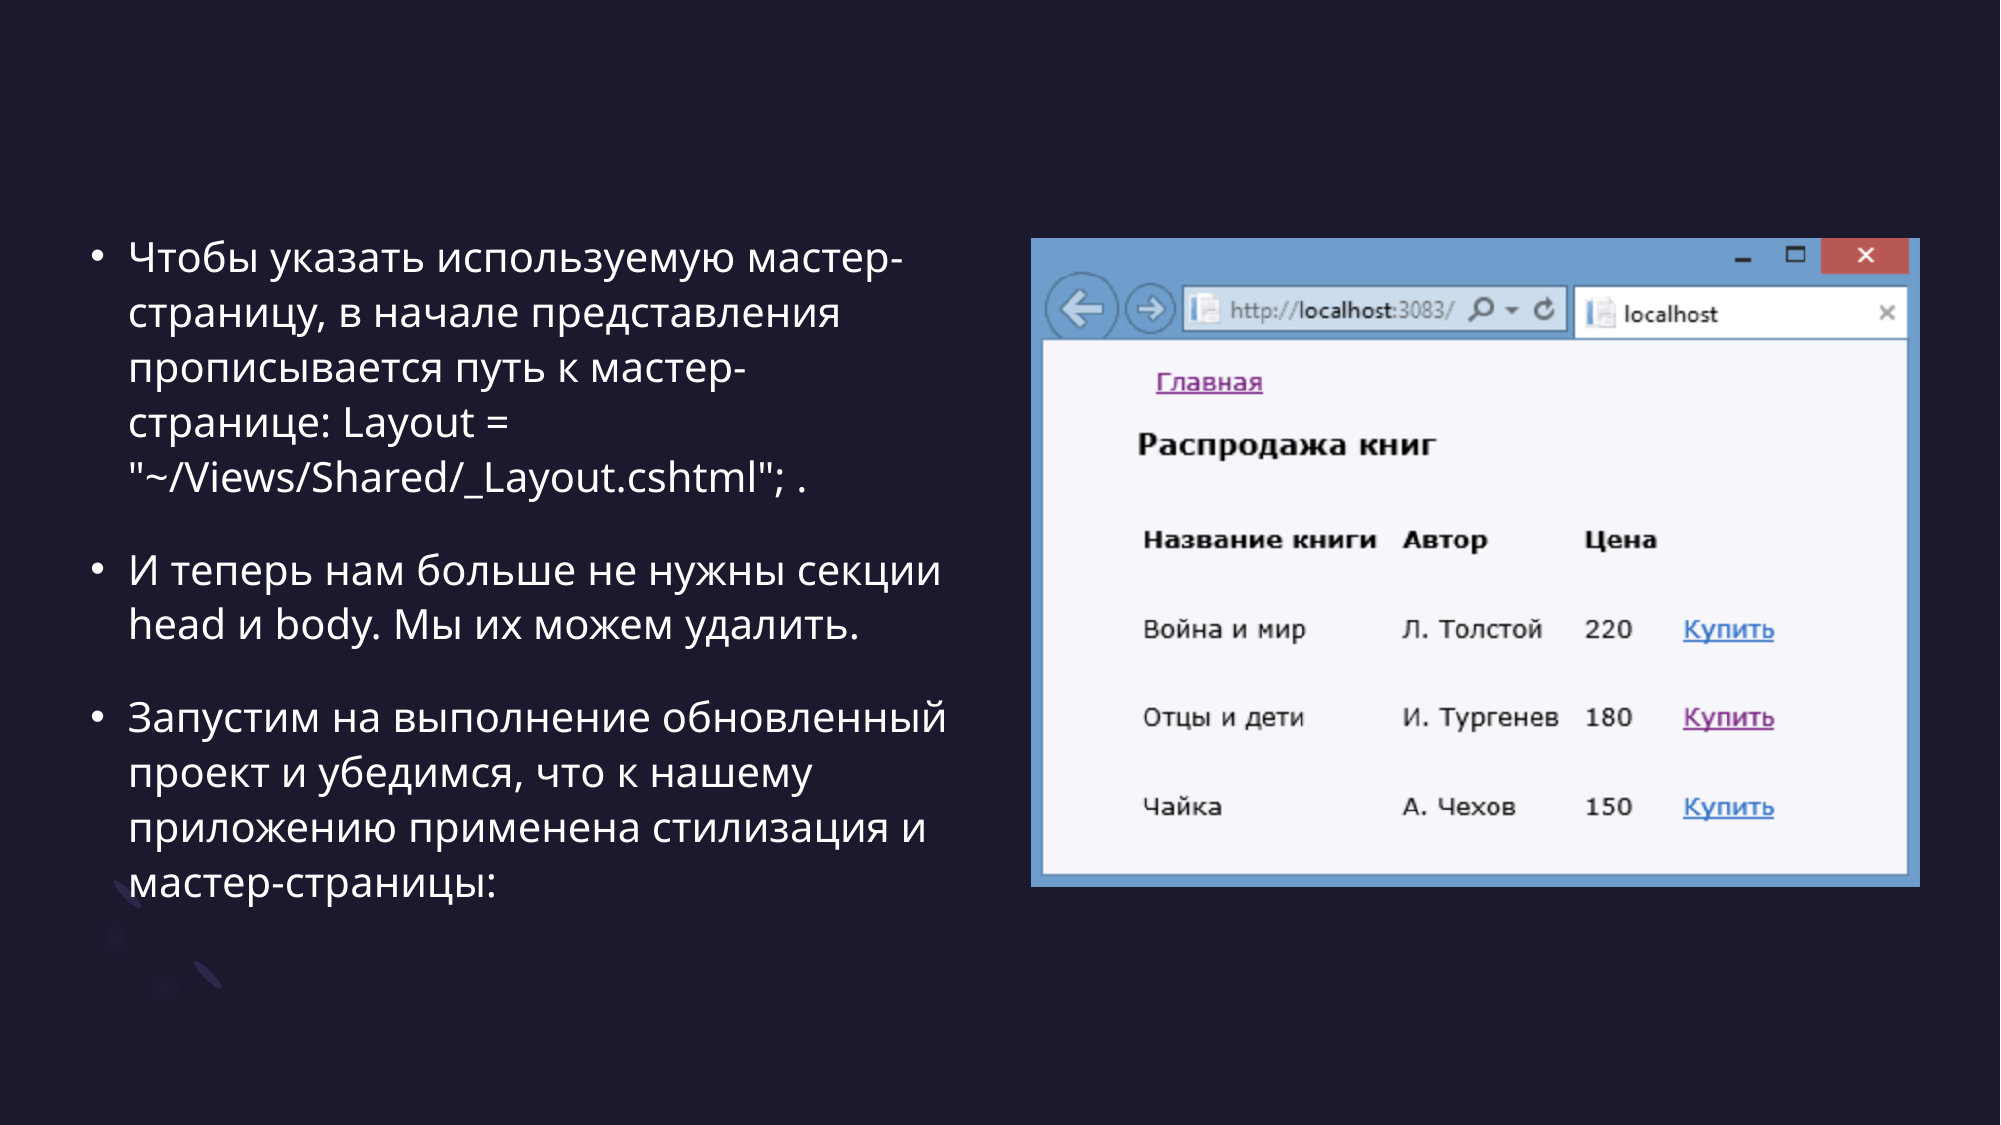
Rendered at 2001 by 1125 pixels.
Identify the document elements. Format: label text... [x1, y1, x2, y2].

list Чтобы указать используемую мастер-страницу, в начале представления прописывается путь к мастер-странице: Layout = "~/Views/Shared/_Layout.cshtml"; . И теперь нам больше не нужны секции head и body. Мы их можем удалить. Запустим на выполнение обновленный проект и убедимся, что к нашему приложению применена стилизация и мастер-страницы: [90, 225, 990, 1000]
picture [1031, 238, 1920, 887]
